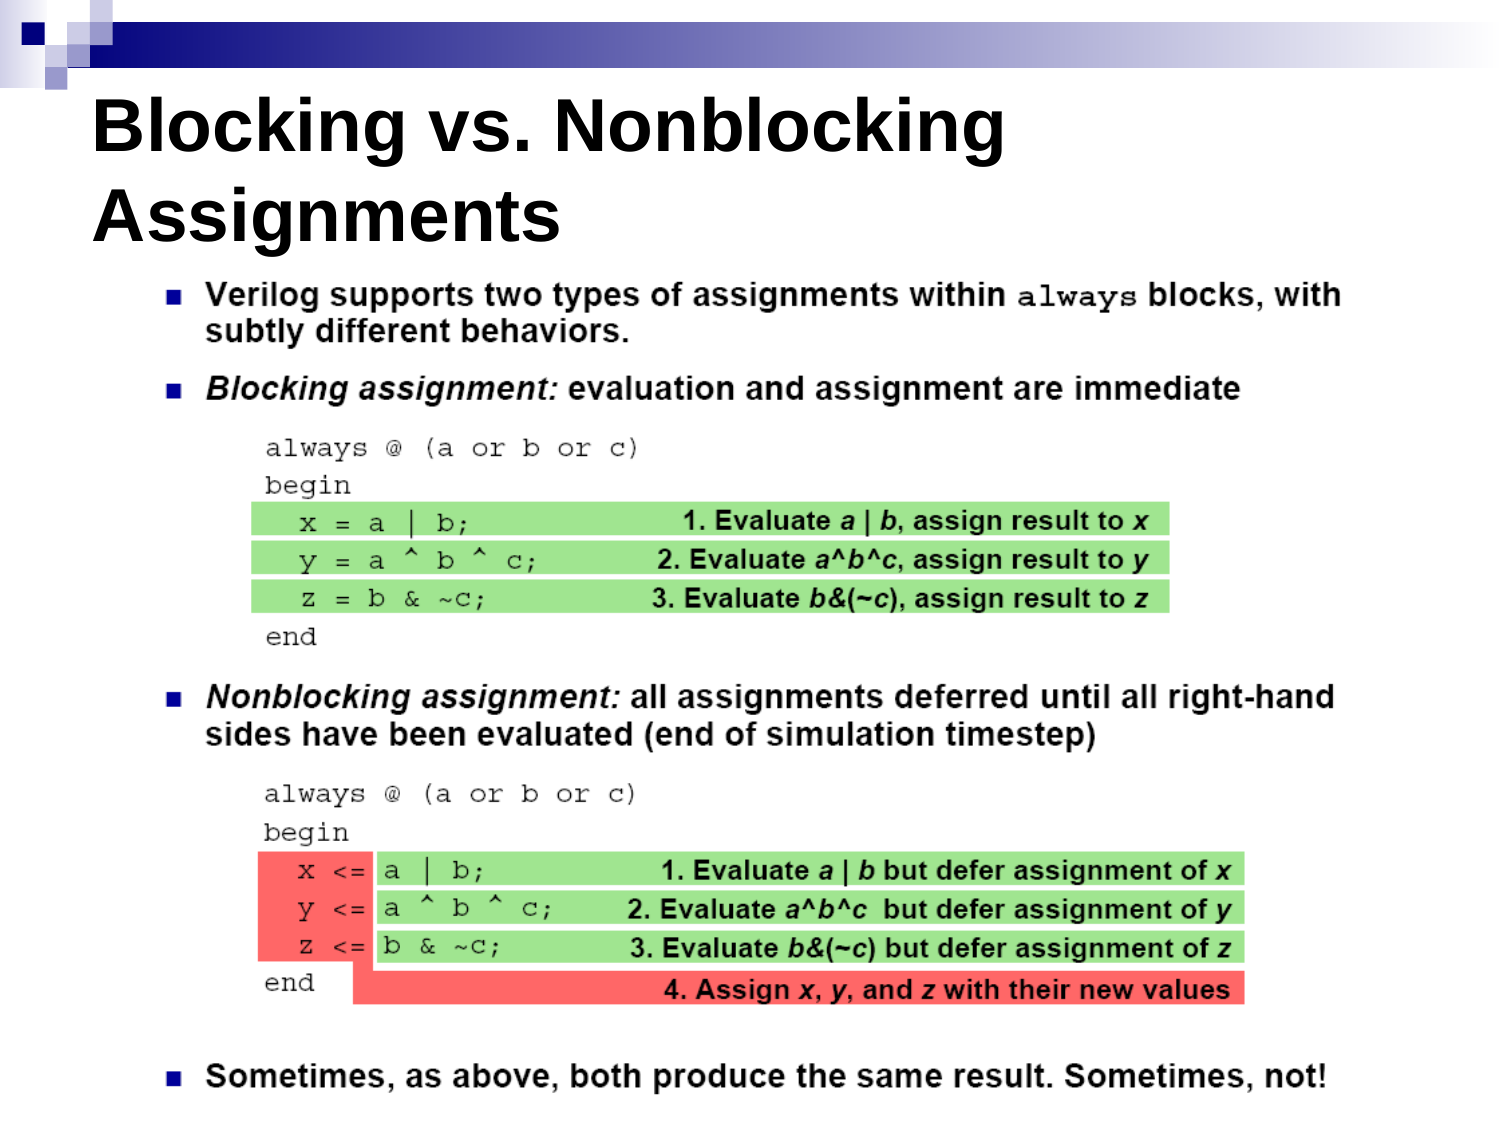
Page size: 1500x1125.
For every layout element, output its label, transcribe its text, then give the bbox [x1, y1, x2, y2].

title Blocking vs. Nonblocking Assignments [76, 53, 1428, 280]
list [159, 278, 1400, 1097]
